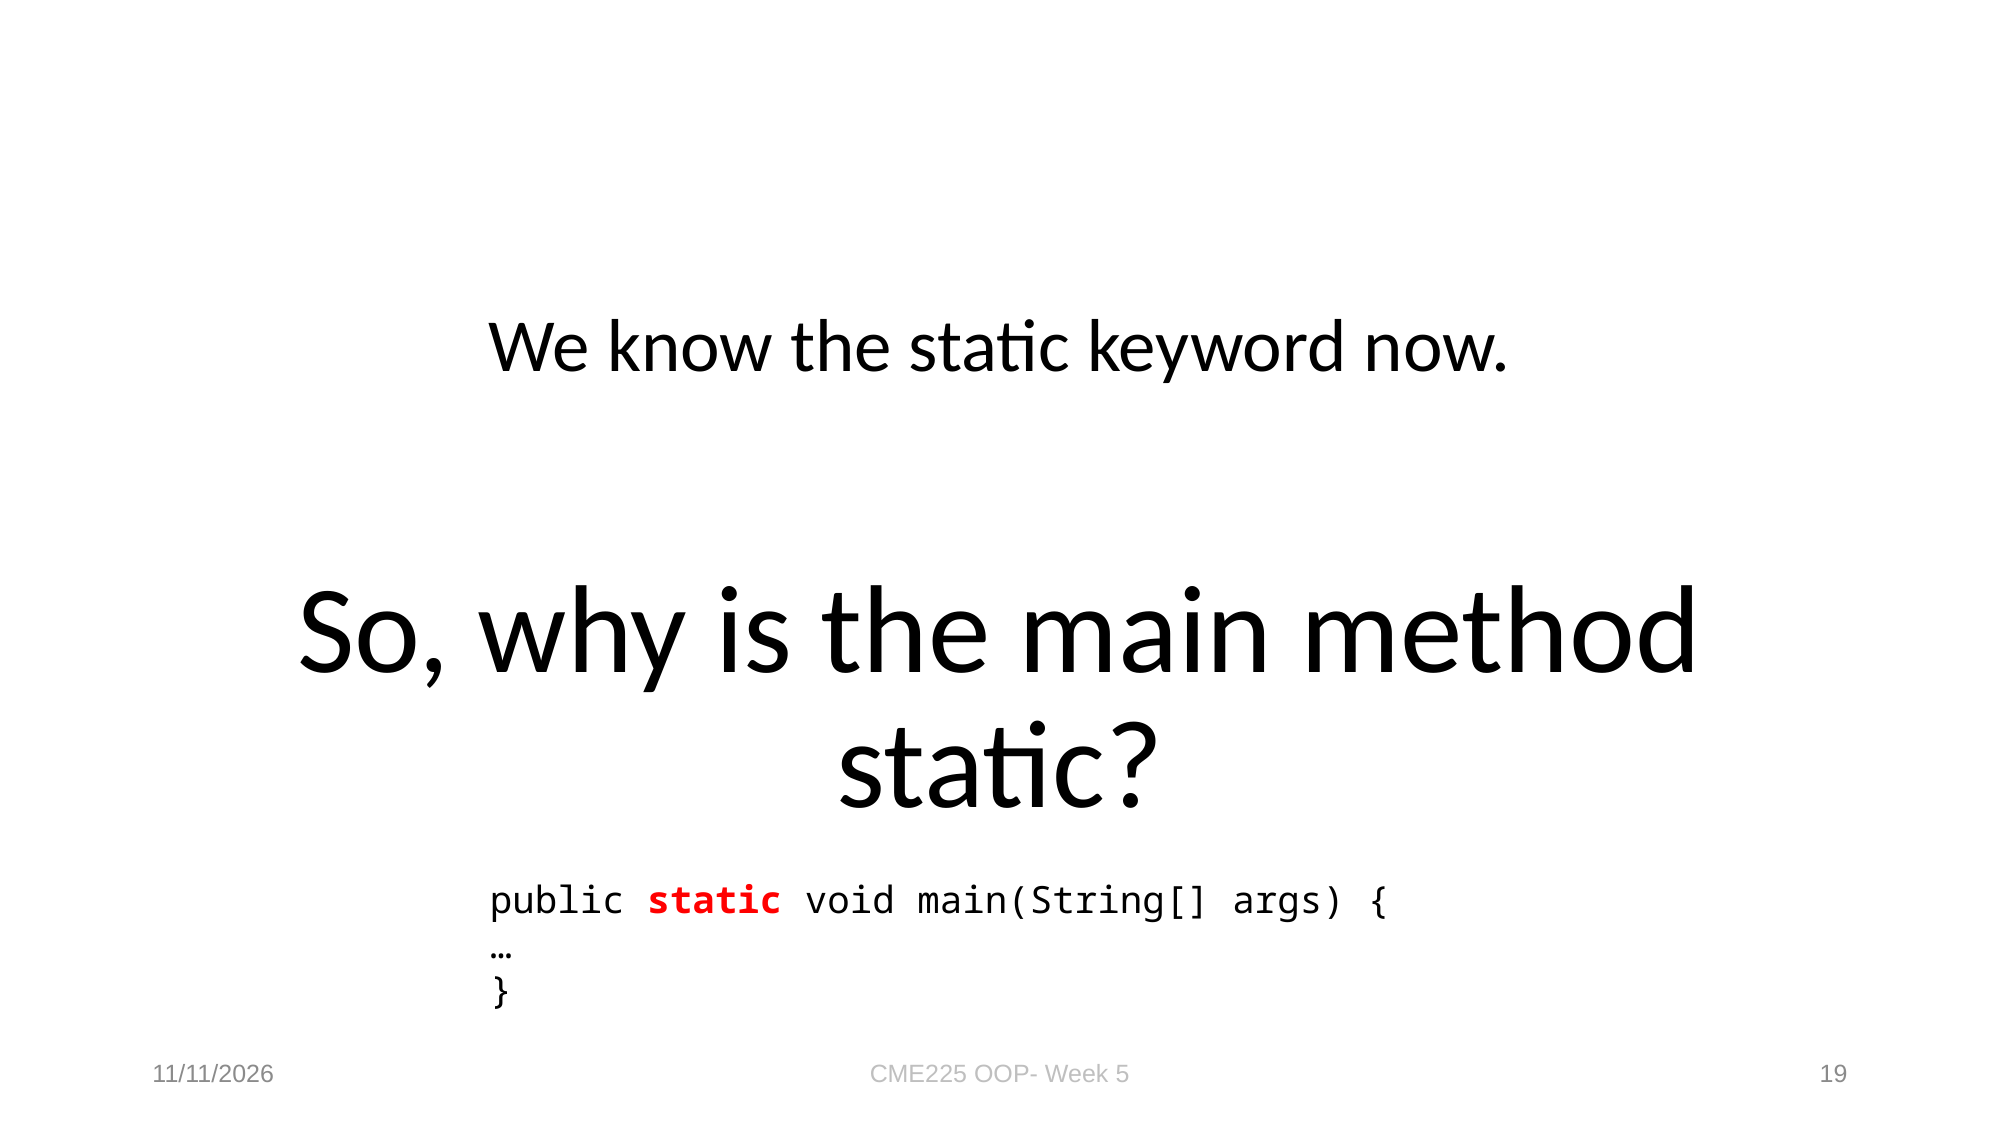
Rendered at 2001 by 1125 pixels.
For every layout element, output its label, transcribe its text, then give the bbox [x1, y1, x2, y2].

text_box public static void main(String[] args) { … } [474, 868, 1475, 1019]
slide_number 19 [1412, 1042, 1863, 1103]
list We know the static keyword now. So, why is the main method static? [137, 299, 1863, 1014]
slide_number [137, 1042, 588, 1103]
footer CME225 OOP- Week 5 [662, 1042, 1338, 1103]
